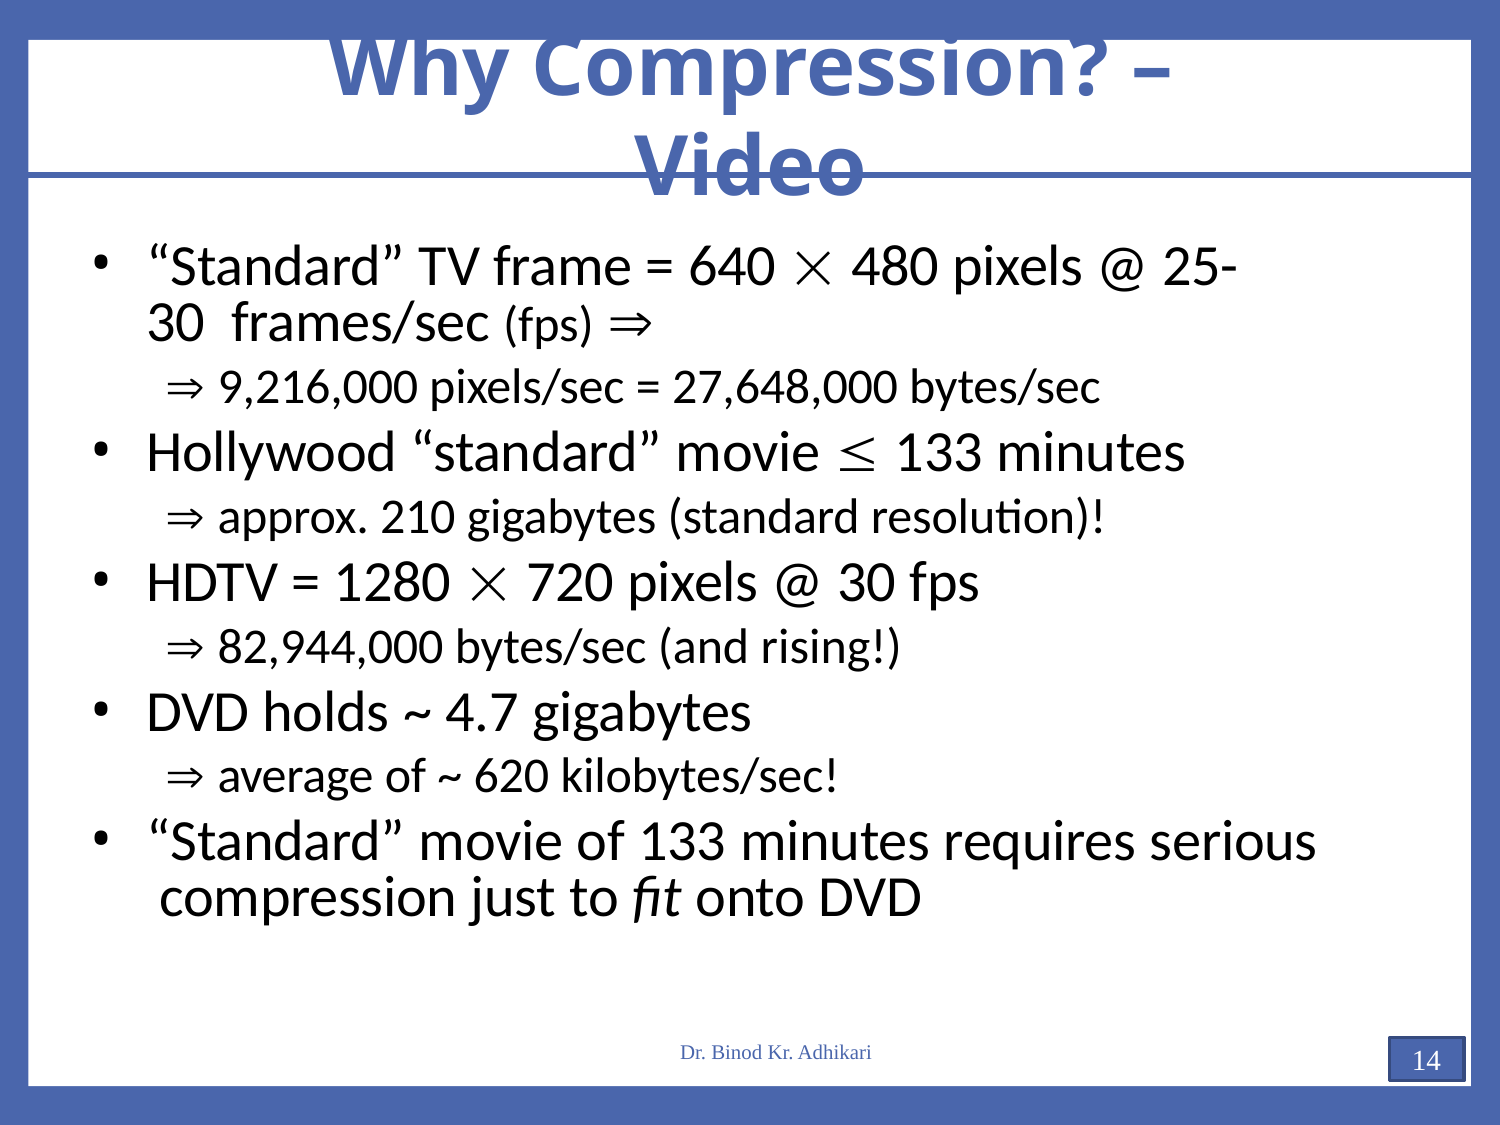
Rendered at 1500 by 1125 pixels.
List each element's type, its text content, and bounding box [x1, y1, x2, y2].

footer Dr. Binod Kr. Adhikari [485, 1020, 1067, 1081]
title Why Compression? – Video [237, 9, 1262, 212]
text_box “Standard” TV frame = 640  480 pixels @ 25-30 frames/sec (fps)   9,216,000 pixels/sec = 27,648,000 bytes/sec Hollywood “standard” movie  133 minutes  approx. 210 gigabytes (standard resolution)! HDTV = 1280  720 pixels @ 30 fps  82,944,000 bytes/sec (and rising!) DVD holds ~ 4.7 gigabytes  average of ~ 620 kilobytes/sec! “Standard” movie of 133 minutes requires serious compression just to fit onto DVD [87, 224, 1329, 929]
